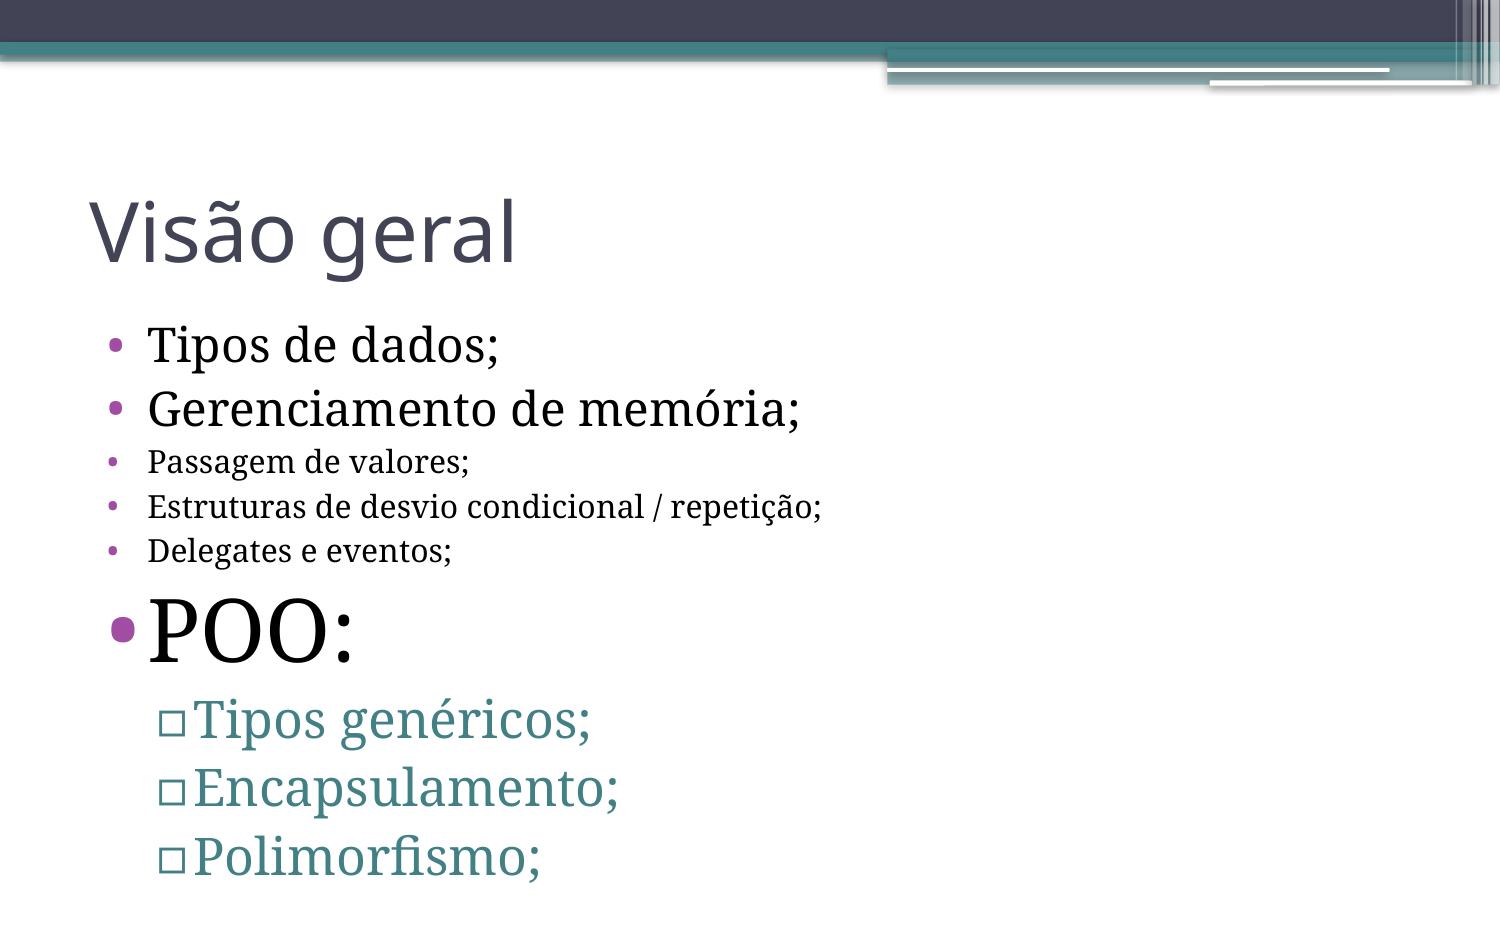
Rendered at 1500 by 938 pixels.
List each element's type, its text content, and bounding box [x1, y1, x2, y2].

list Tipos de dados; Gerenciamento de memória; Passagem de valores; Estruturas de desvio condicional / repetição; Delegates e eventos; POO: Tipos genéricos; Encapsulamento; Polimorfismo; [75, 307, 1425, 899]
title Visão geral [75, 156, 1425, 303]
